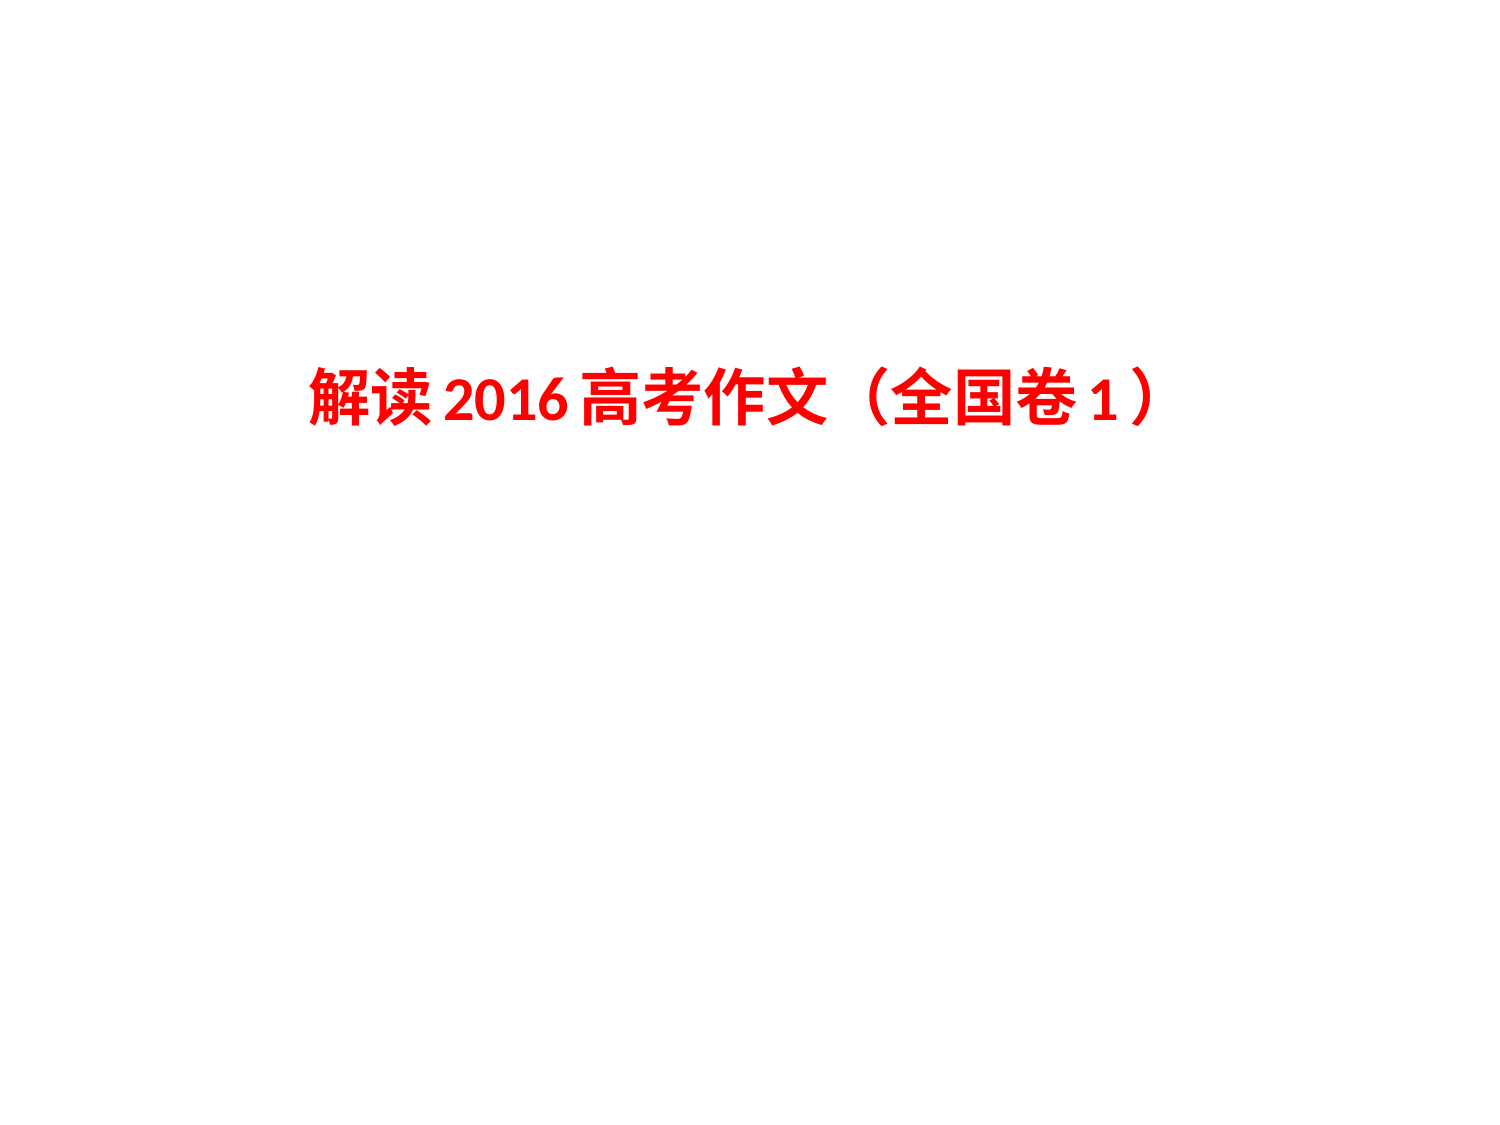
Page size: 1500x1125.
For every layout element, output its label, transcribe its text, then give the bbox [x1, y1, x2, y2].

title 解读2016高考作文（全国卷1） [112, 349, 1388, 591]
